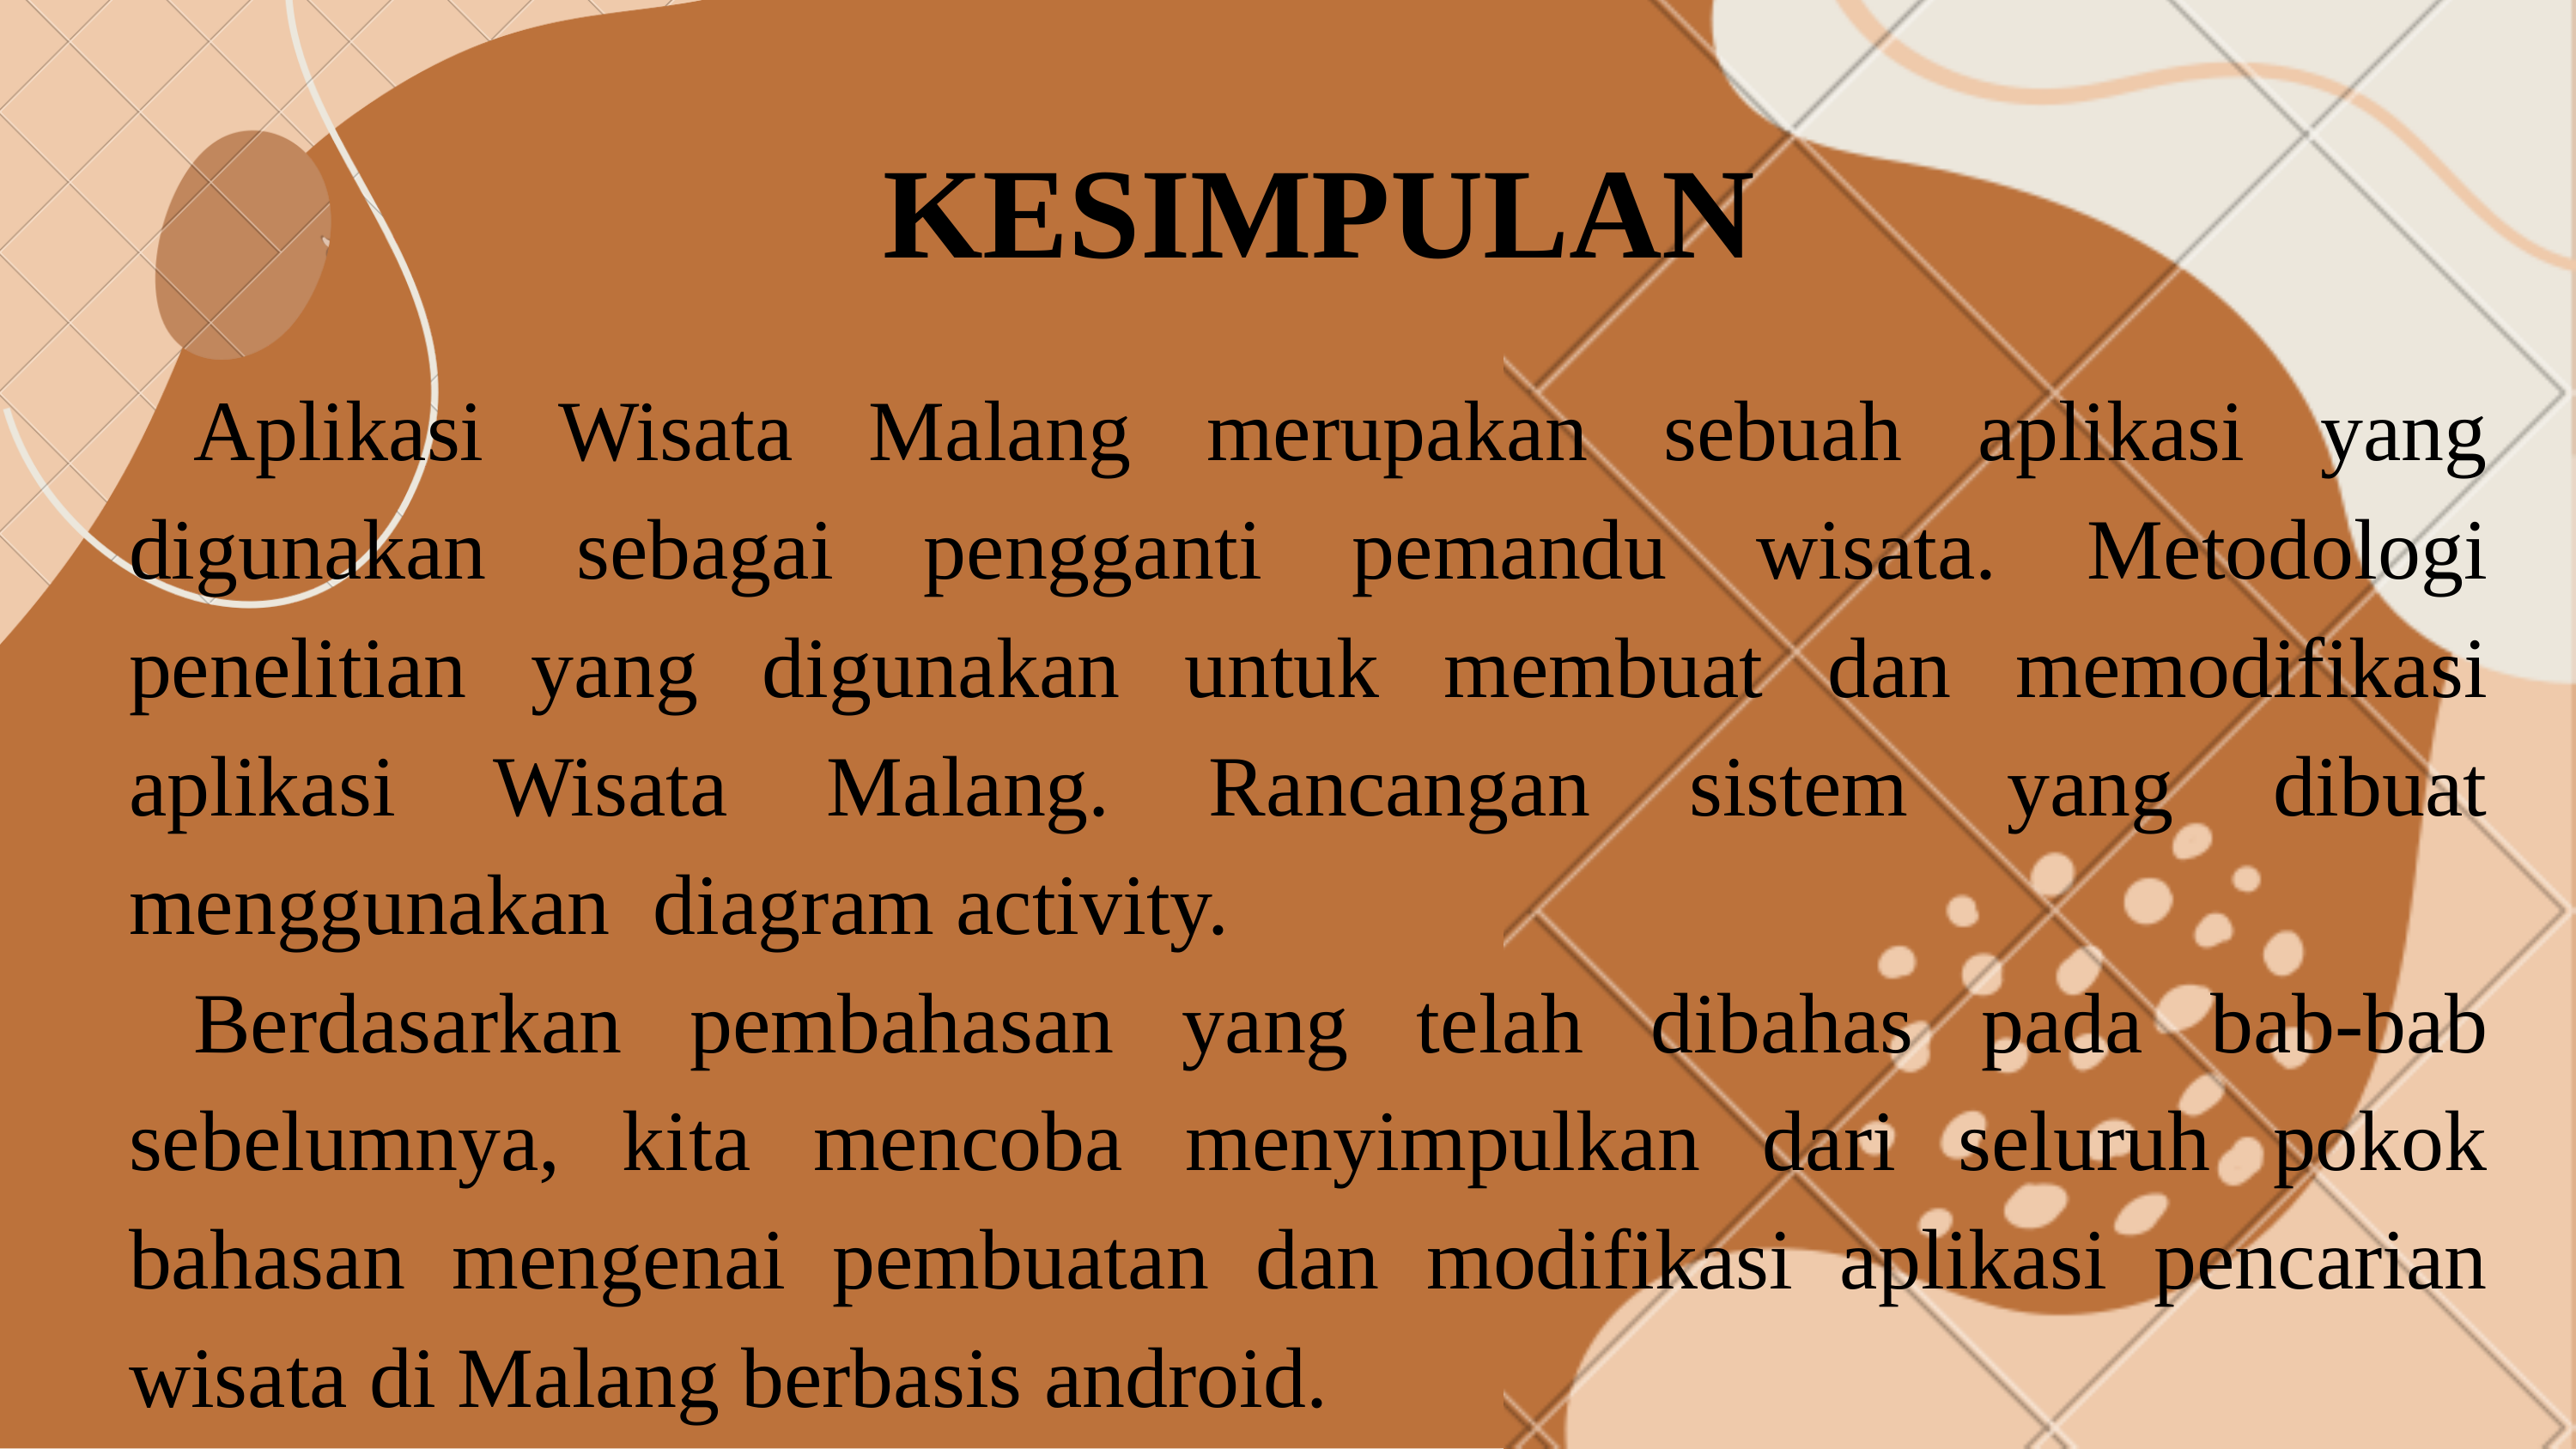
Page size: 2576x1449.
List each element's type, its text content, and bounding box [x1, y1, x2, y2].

list Aplikasi Wisata Malang merupakan sebuah aplikasi yang digunakan sebagai pengganti pemandu wisata. Metodologi penelitian yang digunakan untuk membuat dan memodifikasi aplikasi Wisata Malang. Rancangan sistem yang dibuat menggunakan diagram activity. Berdasarkan pembahasan yang telah dibahas pada bab-bab sebelumnya, kita mencoba menyimpulkan dari seluruh pokok bahasan mengenai pembuatan dan modifikasi aplikasi pencarian wisata di Malang berbasis android. [129, 359, 2490, 1427]
picture [1504, 0, 2576, 1449]
title KESIMPULAN [805, 129, 1866, 359]
picture [0, 0, 703, 645]
